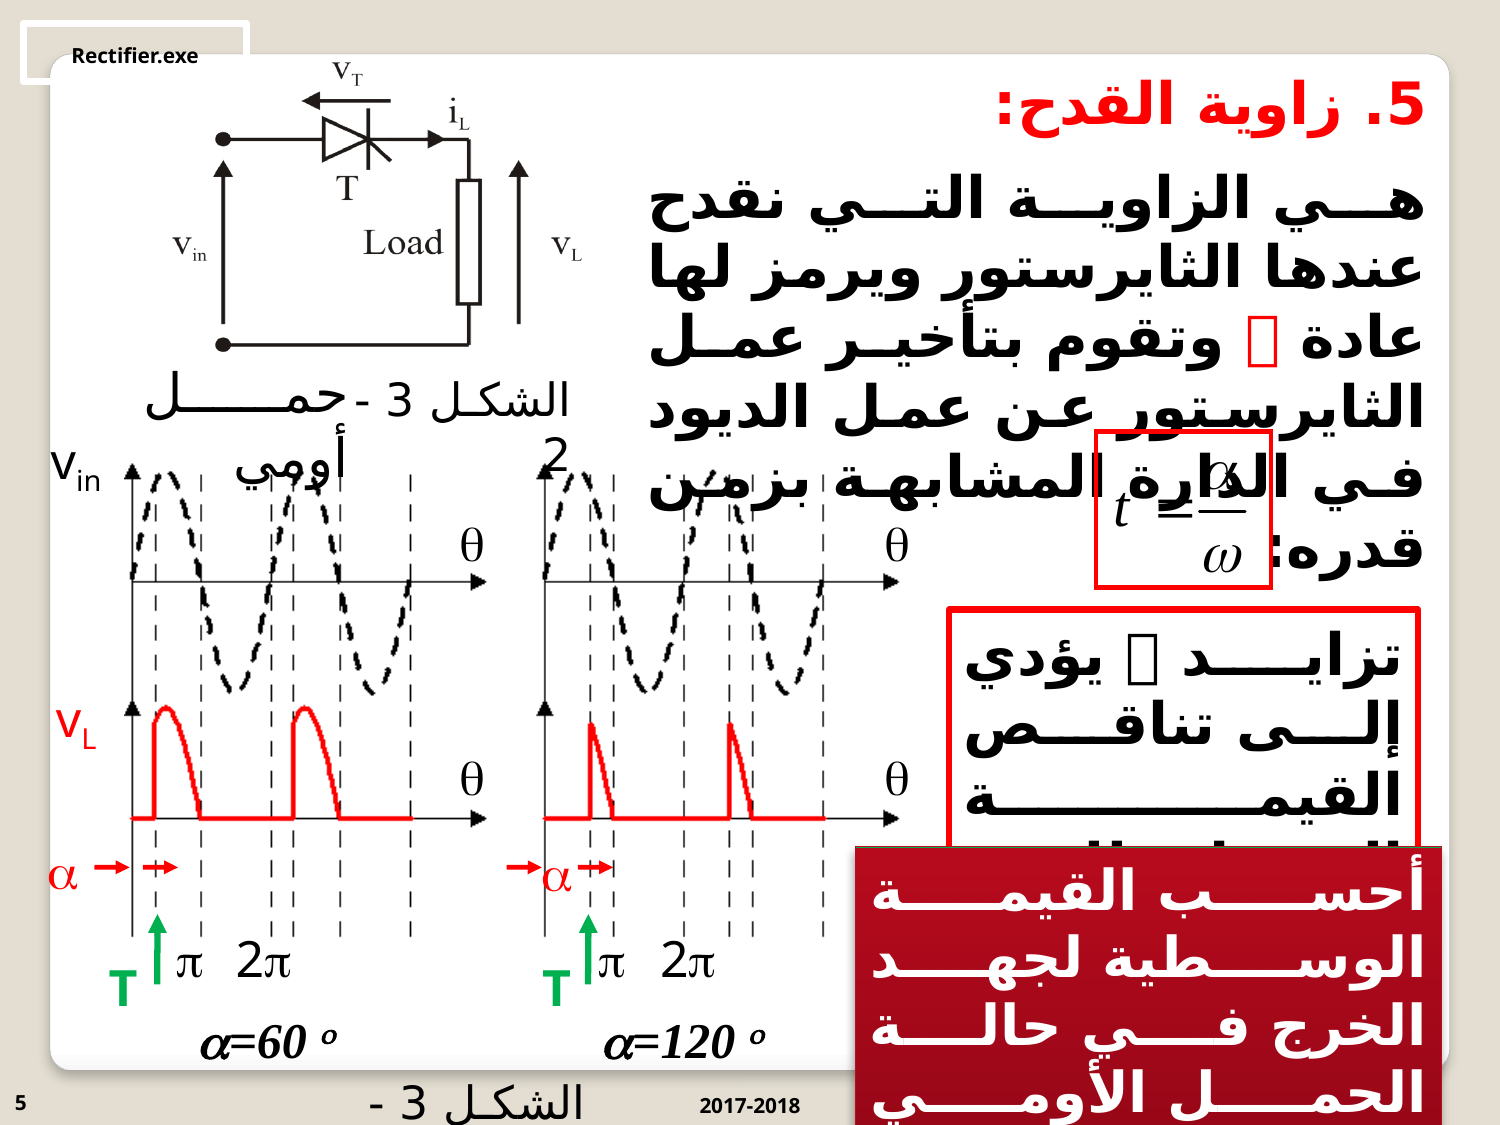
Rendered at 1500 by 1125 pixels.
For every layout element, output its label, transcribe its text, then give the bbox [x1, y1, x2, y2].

slide_number 2017-2018 [562, 1090, 847, 1125]
text_box [20, 20, 250, 85]
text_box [1097, 433, 1270, 586]
text_box 5. زاوية القدح: [617, 58, 1442, 144]
text_box هي الزاوية التي نقدح عندها الثايرستور ويرمز لها عادة  وتقوم بتأخير عمل الثايرستور عن عمل الديود في الدارة المشابهة بزمن قدره: [632, 152, 1442, 587]
text_box الشكل 3 - 3 [354, 1090, 562, 1125]
text_box أحسب القيمة الوسطية لجهد الخرج في حالة الحمل الأومي وادرس تغيرها بدلالة  [855, 846, 1442, 1125]
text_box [23, 421, 917, 1078]
text_box Rectifier.exe [35, 35, 235, 75]
text_box الشكل 3 - 2 [339, 364, 586, 420]
text_box حمل أومي [128, 351, 339, 420]
slide_number 5 [0, 1065, 75, 1125]
text_box تزايد  يؤدي إلى تناقص القيمة الوسطية للجهد المقوم. [949, 609, 1418, 845]
picture [163, 46, 610, 352]
